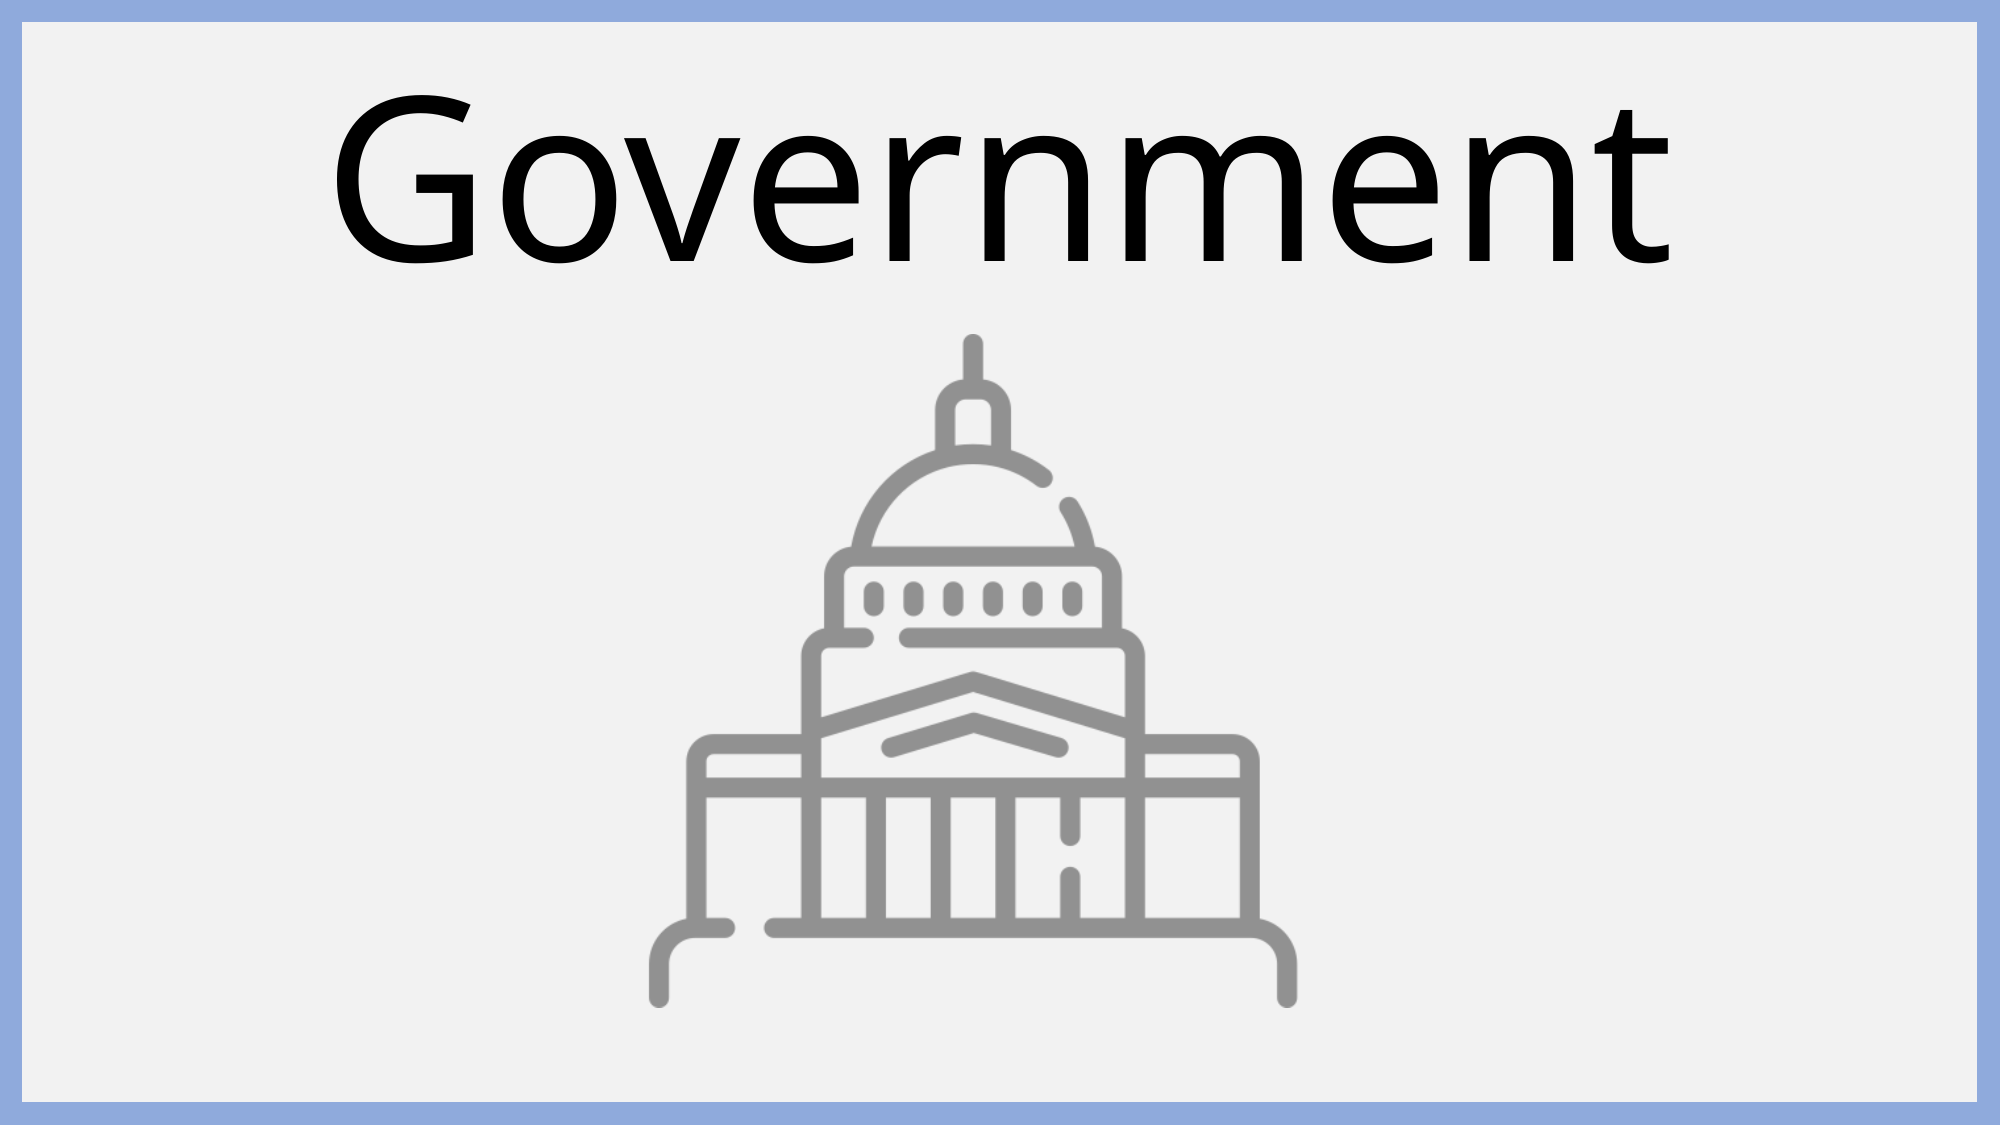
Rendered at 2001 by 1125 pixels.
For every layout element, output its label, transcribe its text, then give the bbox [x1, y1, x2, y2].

text_box [8, 8, 1990, 1116]
picture [635, 334, 1310, 1008]
text_box Government [24, 24, 1975, 1077]
